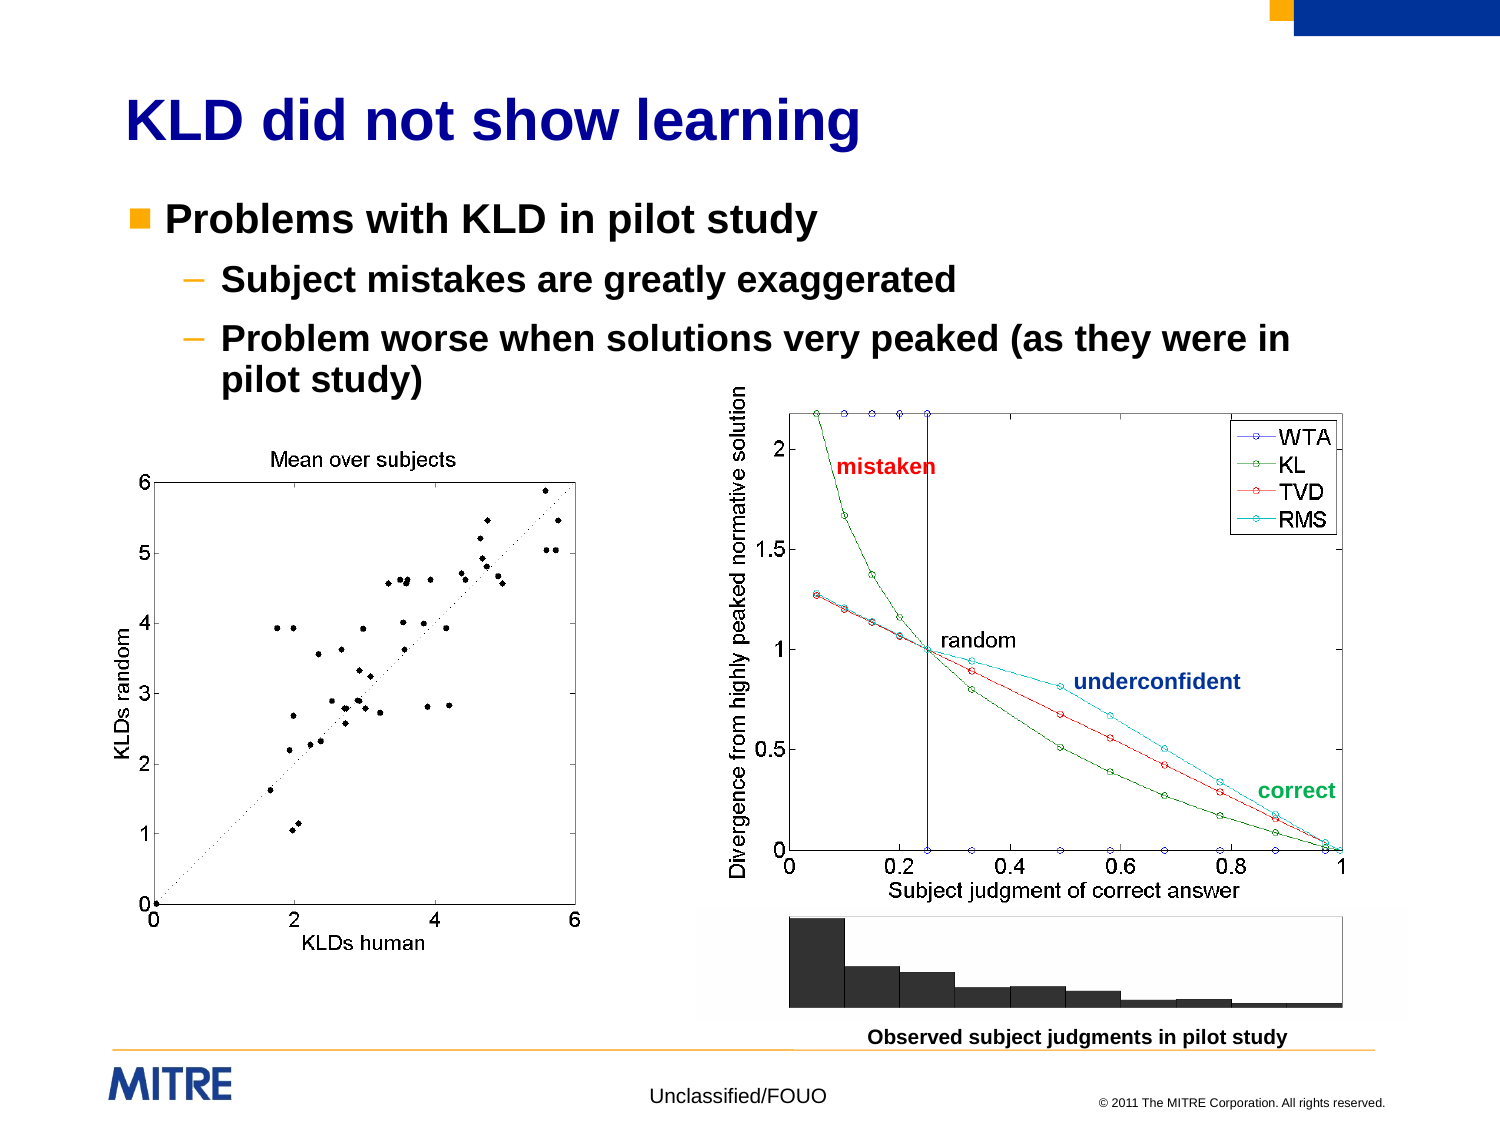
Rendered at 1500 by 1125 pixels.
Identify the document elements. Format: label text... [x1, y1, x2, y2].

picture [103, 1064, 236, 1106]
picture [8, 444, 1409, 1020]
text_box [695, 373, 1409, 907]
title KLD did not show learning [110, 45, 1373, 200]
text_box Observed subject judgments in pilot study [852, 1028, 1303, 1057]
list Problems with KLD in pilot study Subject mistakes are greatly exaggerated Problem worse when solutions very peaked (as they were in pilot study) [112, 188, 1335, 406]
